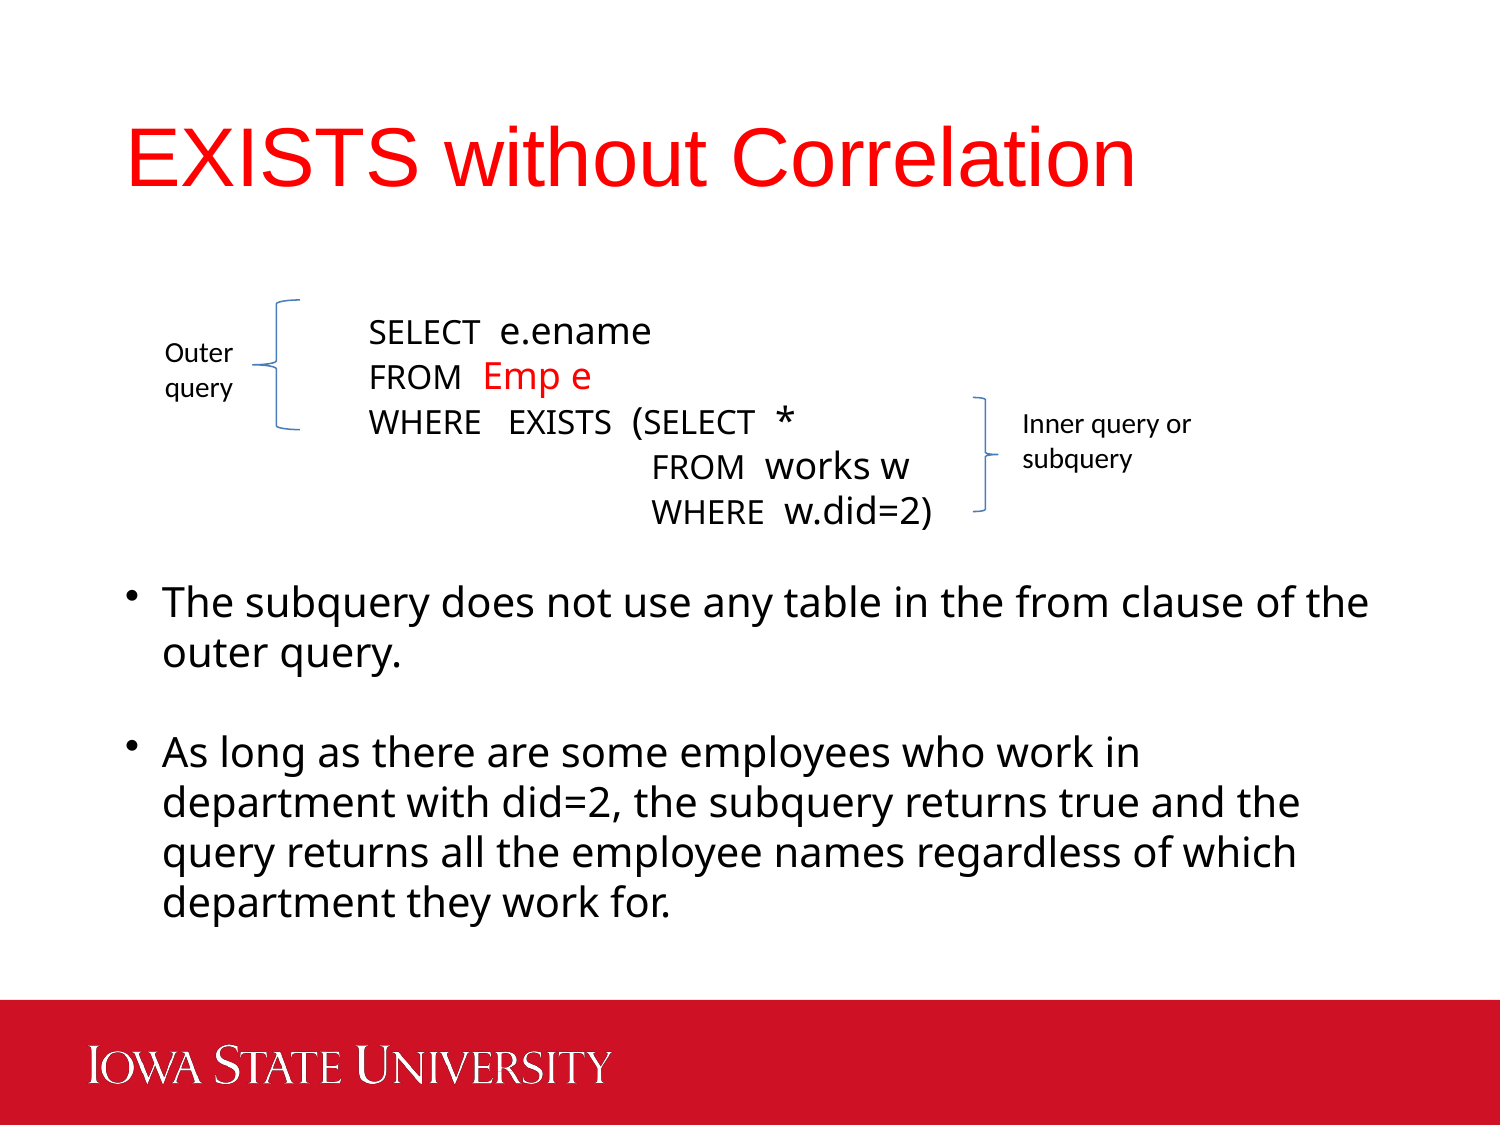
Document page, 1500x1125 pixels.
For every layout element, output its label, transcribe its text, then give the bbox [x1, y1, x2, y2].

text_box Inner query or subquery [1007, 397, 1226, 483]
text_box SELECT e.ename FROM Emp e WHERE EXISTS (SELECT * FROM works w WHERE w.did=2) [353, 299, 948, 540]
text_box [972, 396, 999, 513]
text_box EXISTS without Correlation [110, 62, 1463, 244]
text_box The subquery does not use any table in the from clause of the outer query. As long as there are some employees who work in department with did=2, the subquery returns true and the query returns all the employee names regardless of which department they work for. [110, 567, 1390, 933]
text_box Outer query [150, 325, 253, 411]
picture [87, 1044, 613, 1088]
text_box [253, 299, 301, 431]
